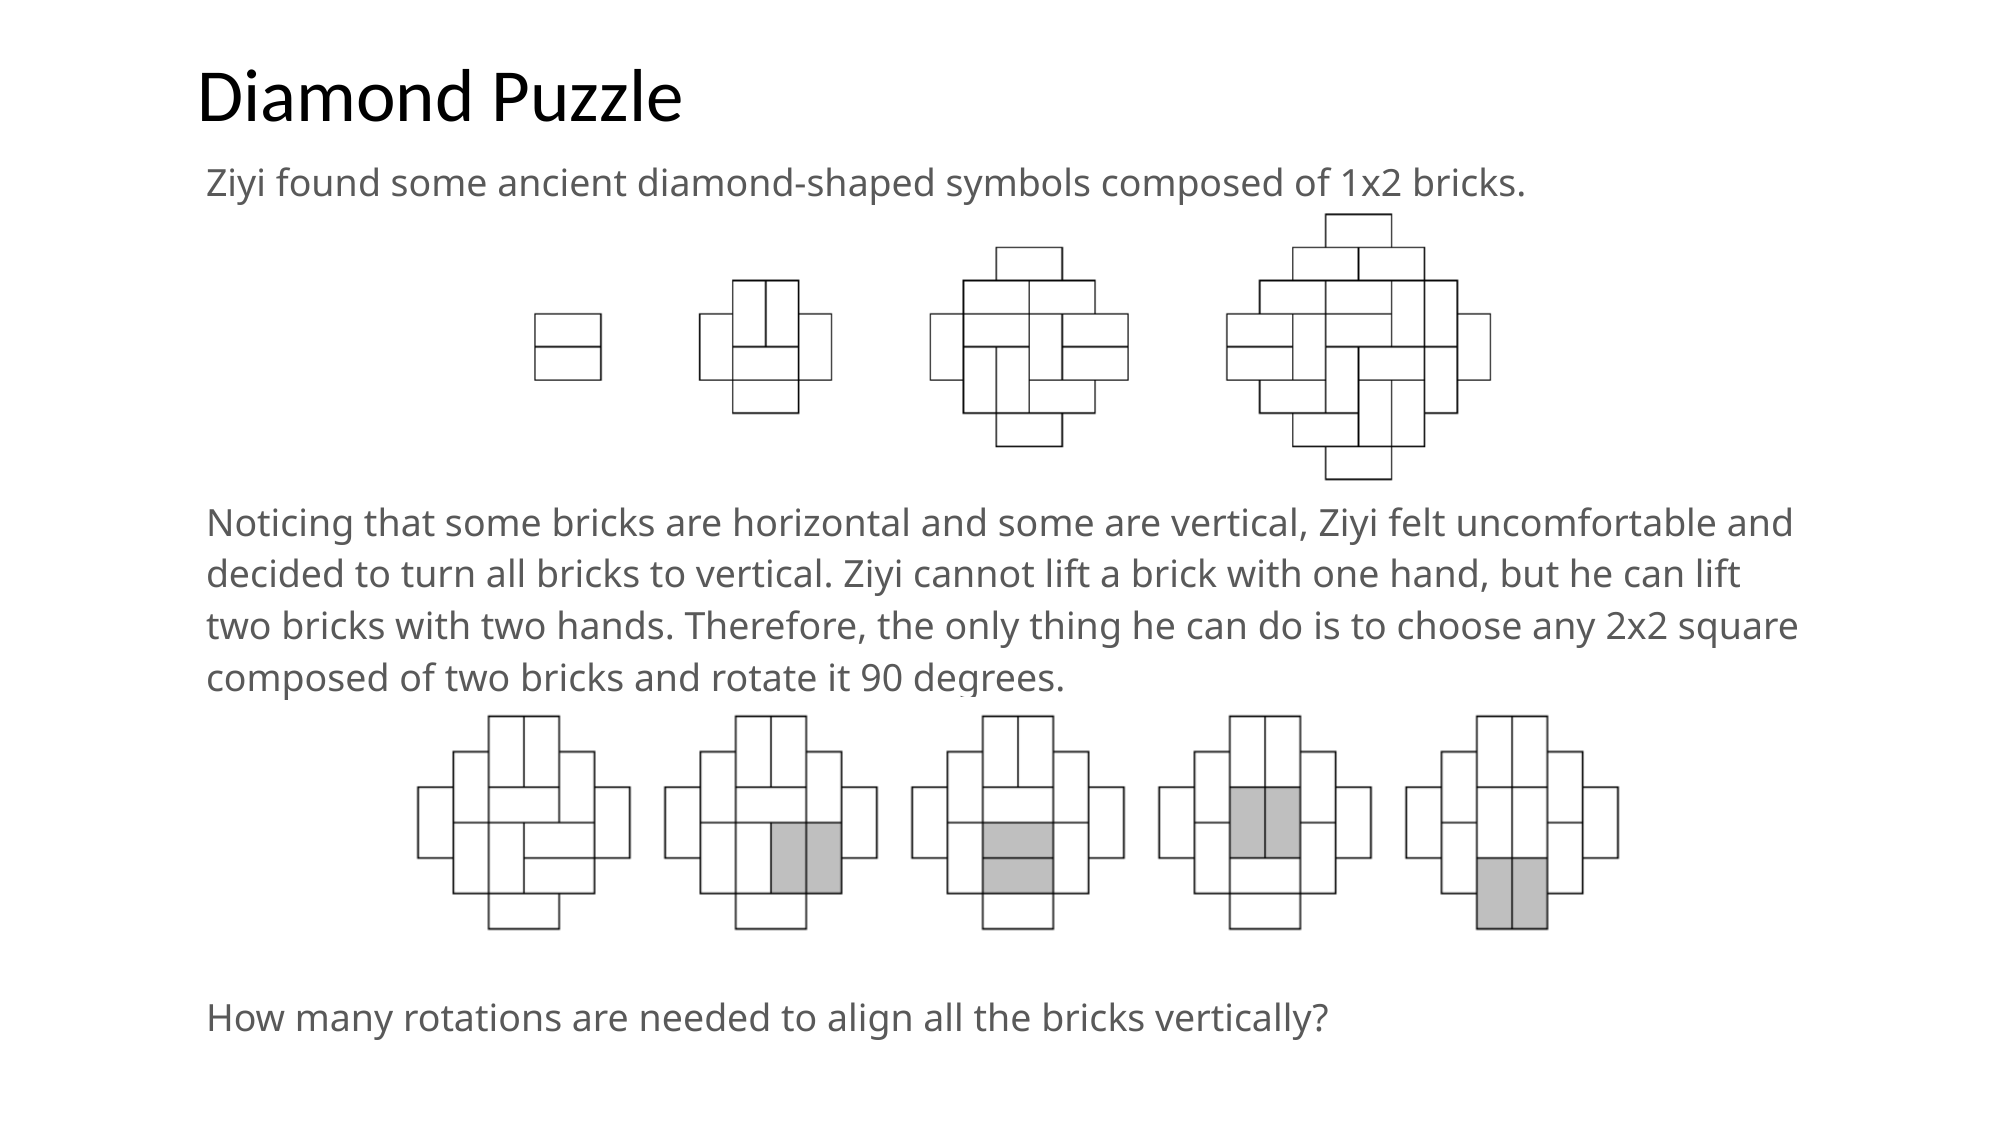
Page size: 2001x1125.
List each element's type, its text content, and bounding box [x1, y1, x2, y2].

picture [378, 697, 1631, 942]
list Ziyi found some ancient diamond-shaped symbols composed of 1x2 bricks. Noticing that some bricks are horizontal and some are vertical, Ziyi felt uncomfortable and decided to turn all bricks to vertical. Ziyi cannot lift a brick with one hand, but he can lift two bricks with two hands. Therefore, the only thing he can do is to choose any 2x2 square composed of two bricks and rotate it 90 degrees. How many rotations are needed to align all the bricks vertically? [191, 136, 1818, 1064]
picture [500, 207, 1500, 493]
title Diamond Puzzle [182, 31, 1580, 157]
